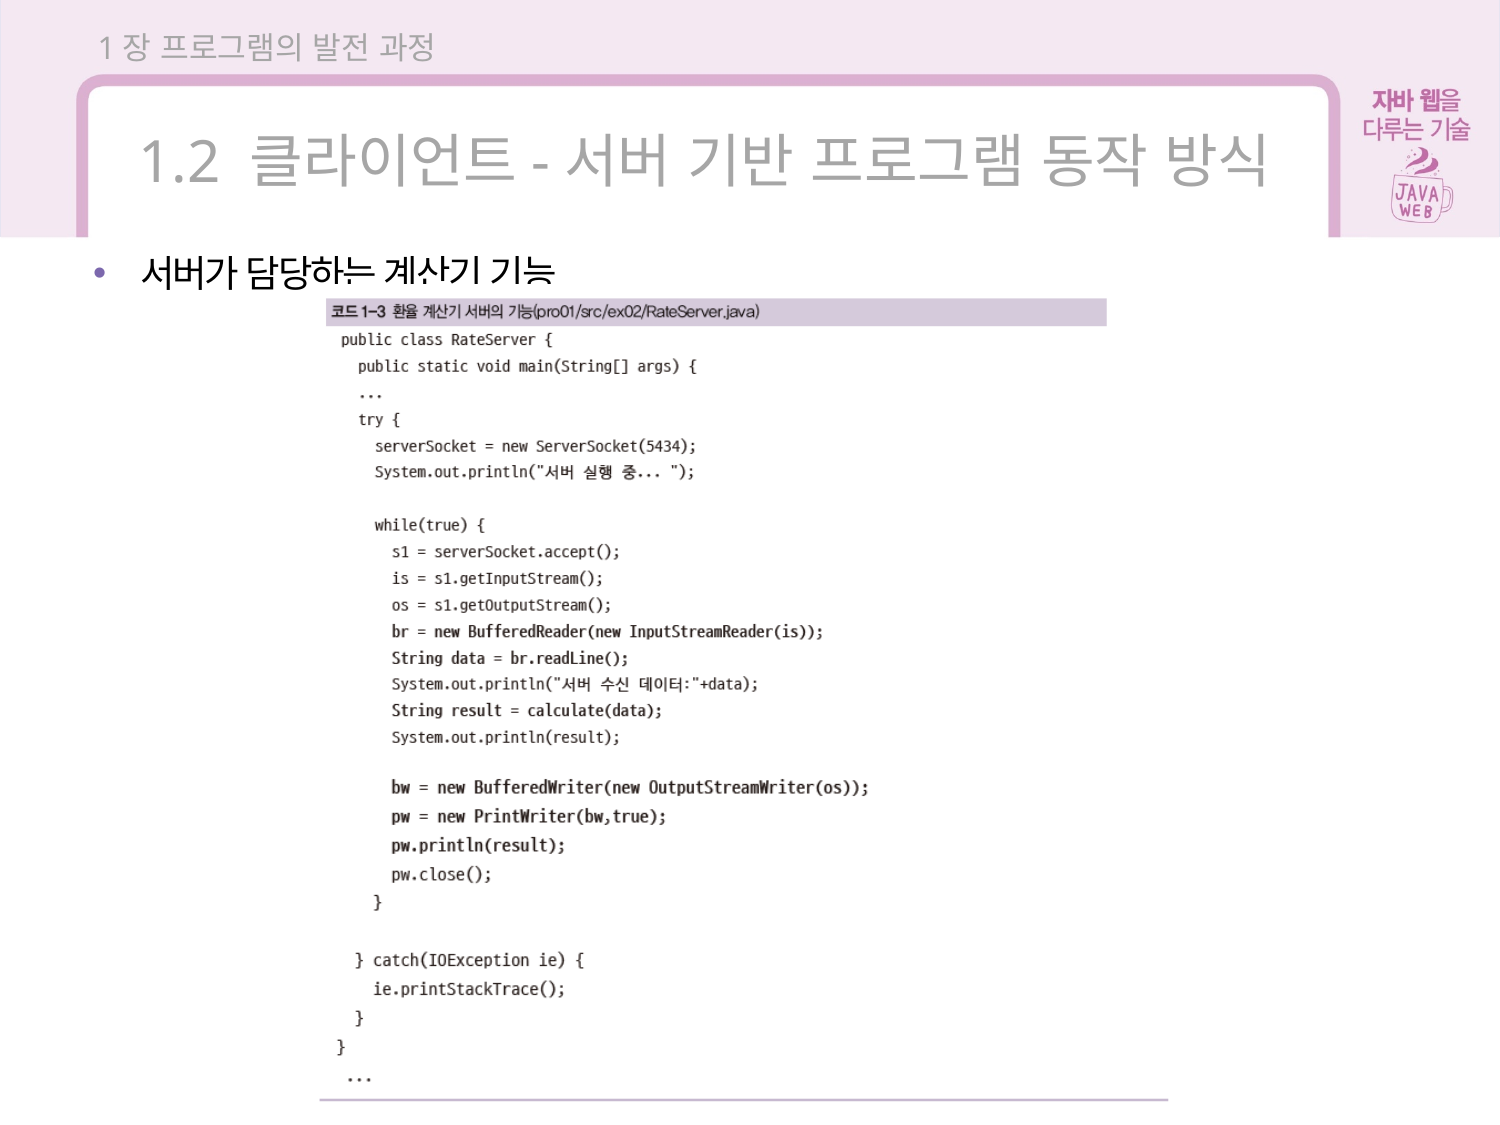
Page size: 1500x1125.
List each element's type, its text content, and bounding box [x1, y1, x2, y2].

text_box 1.2 클라이언트-서버 기반 프로그램 동작 방식 [82, 117, 1328, 202]
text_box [286, 284, 1190, 1123]
picture [0, 0, 1500, 1125]
text_box 서버가 담당하는 계산기 기능 [78, 220, 1398, 303]
text_box 1장 프로그램의 발전 과정 [82, 0, 1133, 74]
